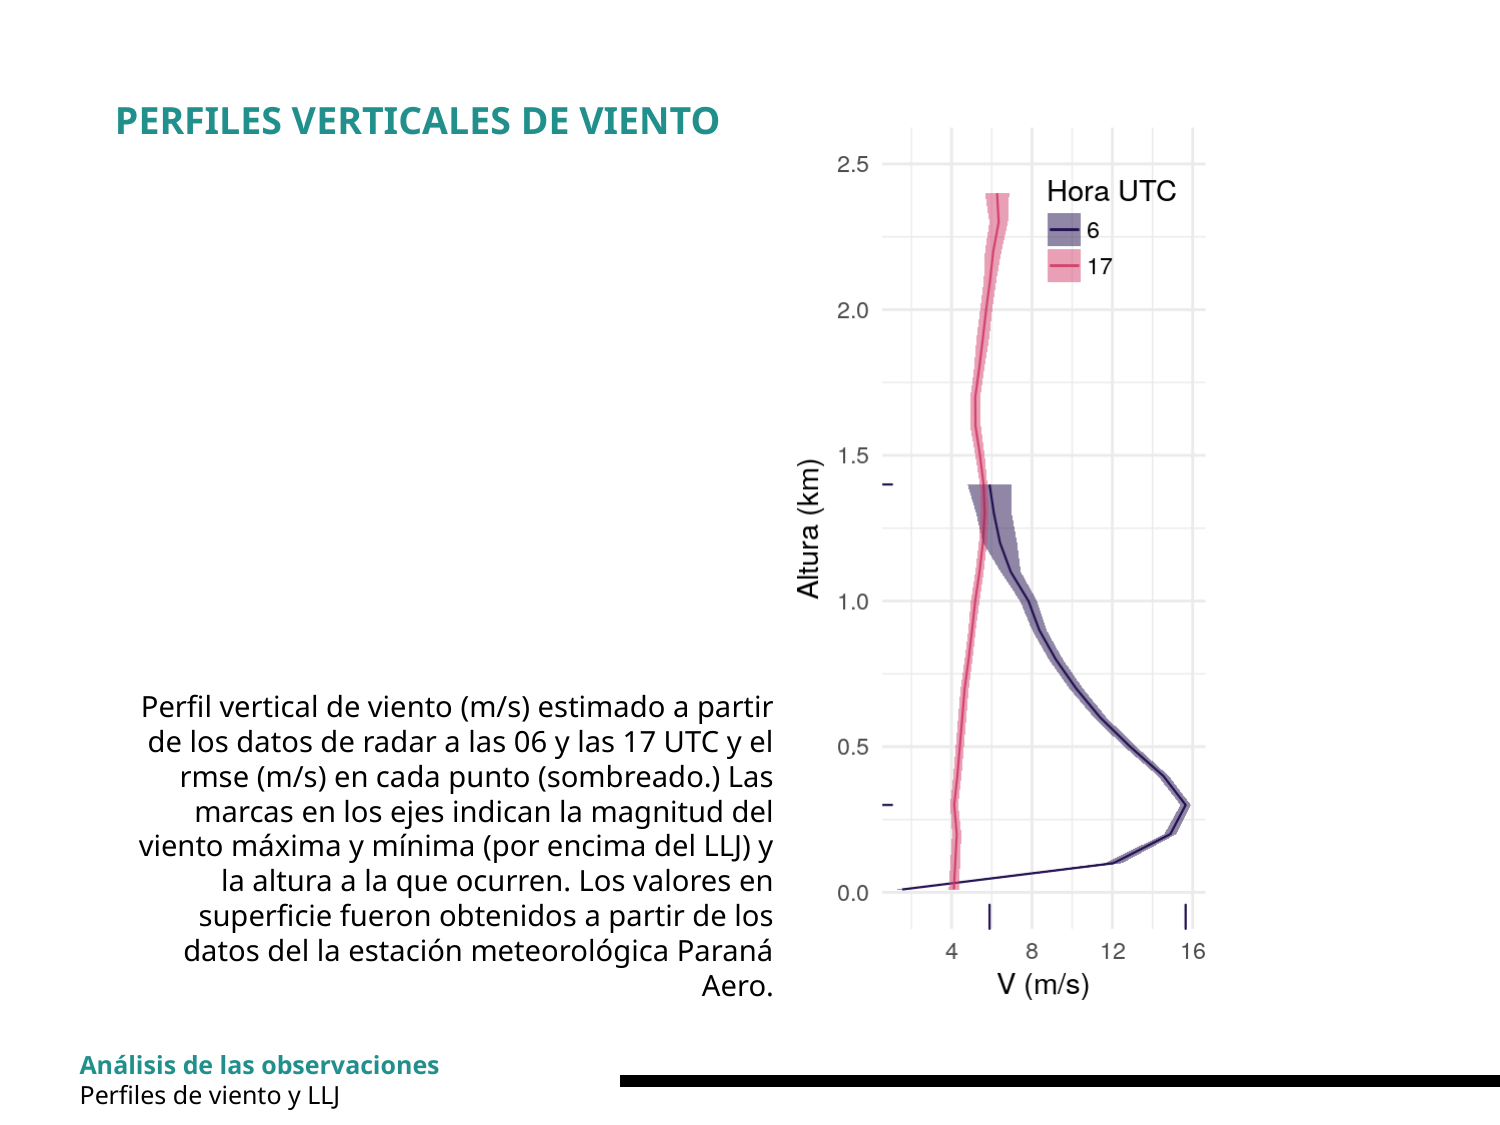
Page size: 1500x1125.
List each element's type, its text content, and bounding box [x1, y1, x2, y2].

text_box Análisis de las observaciones Perfiles de viento y LLJ [64, 1041, 585, 1117]
text_box Perfil vertical de viento (m/s) estimado a partir de los datos de radar a las 06 y las 17 UTC y el rmse (m/s) en cada punto (sombreado.) Las marcas en los ejes indican la magnitud del viento máxima y mínima (por encima del LLJ) y la altura a la que ocurren. Los valores en superficie fueron obtenidos a partir de los datos del la estación meteorológica Paraná Aero. [118, 680, 789, 1010]
text_box PERFILES VERTICALES DE VIENTO [100, 89, 1400, 150]
picture [796, 127, 1206, 1000]
